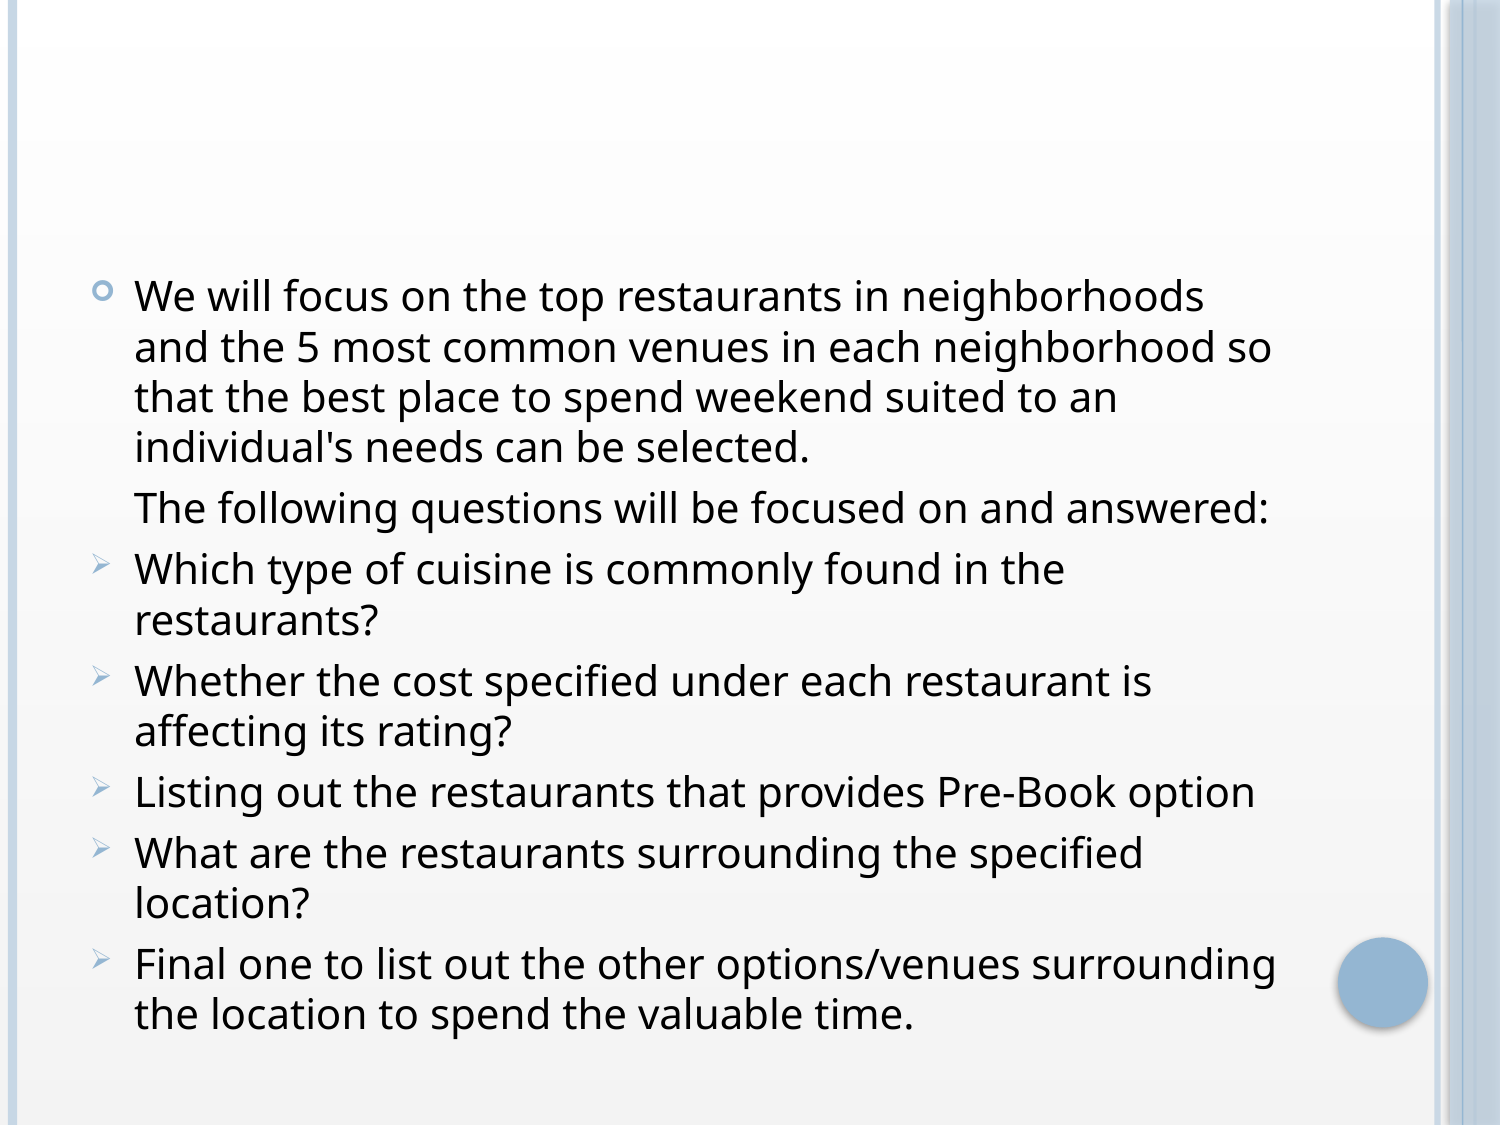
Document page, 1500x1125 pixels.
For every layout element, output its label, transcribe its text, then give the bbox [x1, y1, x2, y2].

list We will focus on the top restaurants in neighborhoods and the 5 most common venues in each neighborhood so that the best place to spend weekend suited to an individual's needs can be selected. The following questions will be focused on and answered: Which type of cuisine is commonly found in the restaurants? Whether the cost specified under each restaurant is affecting its rating? Listing out the restaurants that provides Pre-Book option What are the restaurants surrounding the specified location? Final one to list out the other options/venues surrounding the location to spend the valuable time. [75, 262, 1300, 1062]
